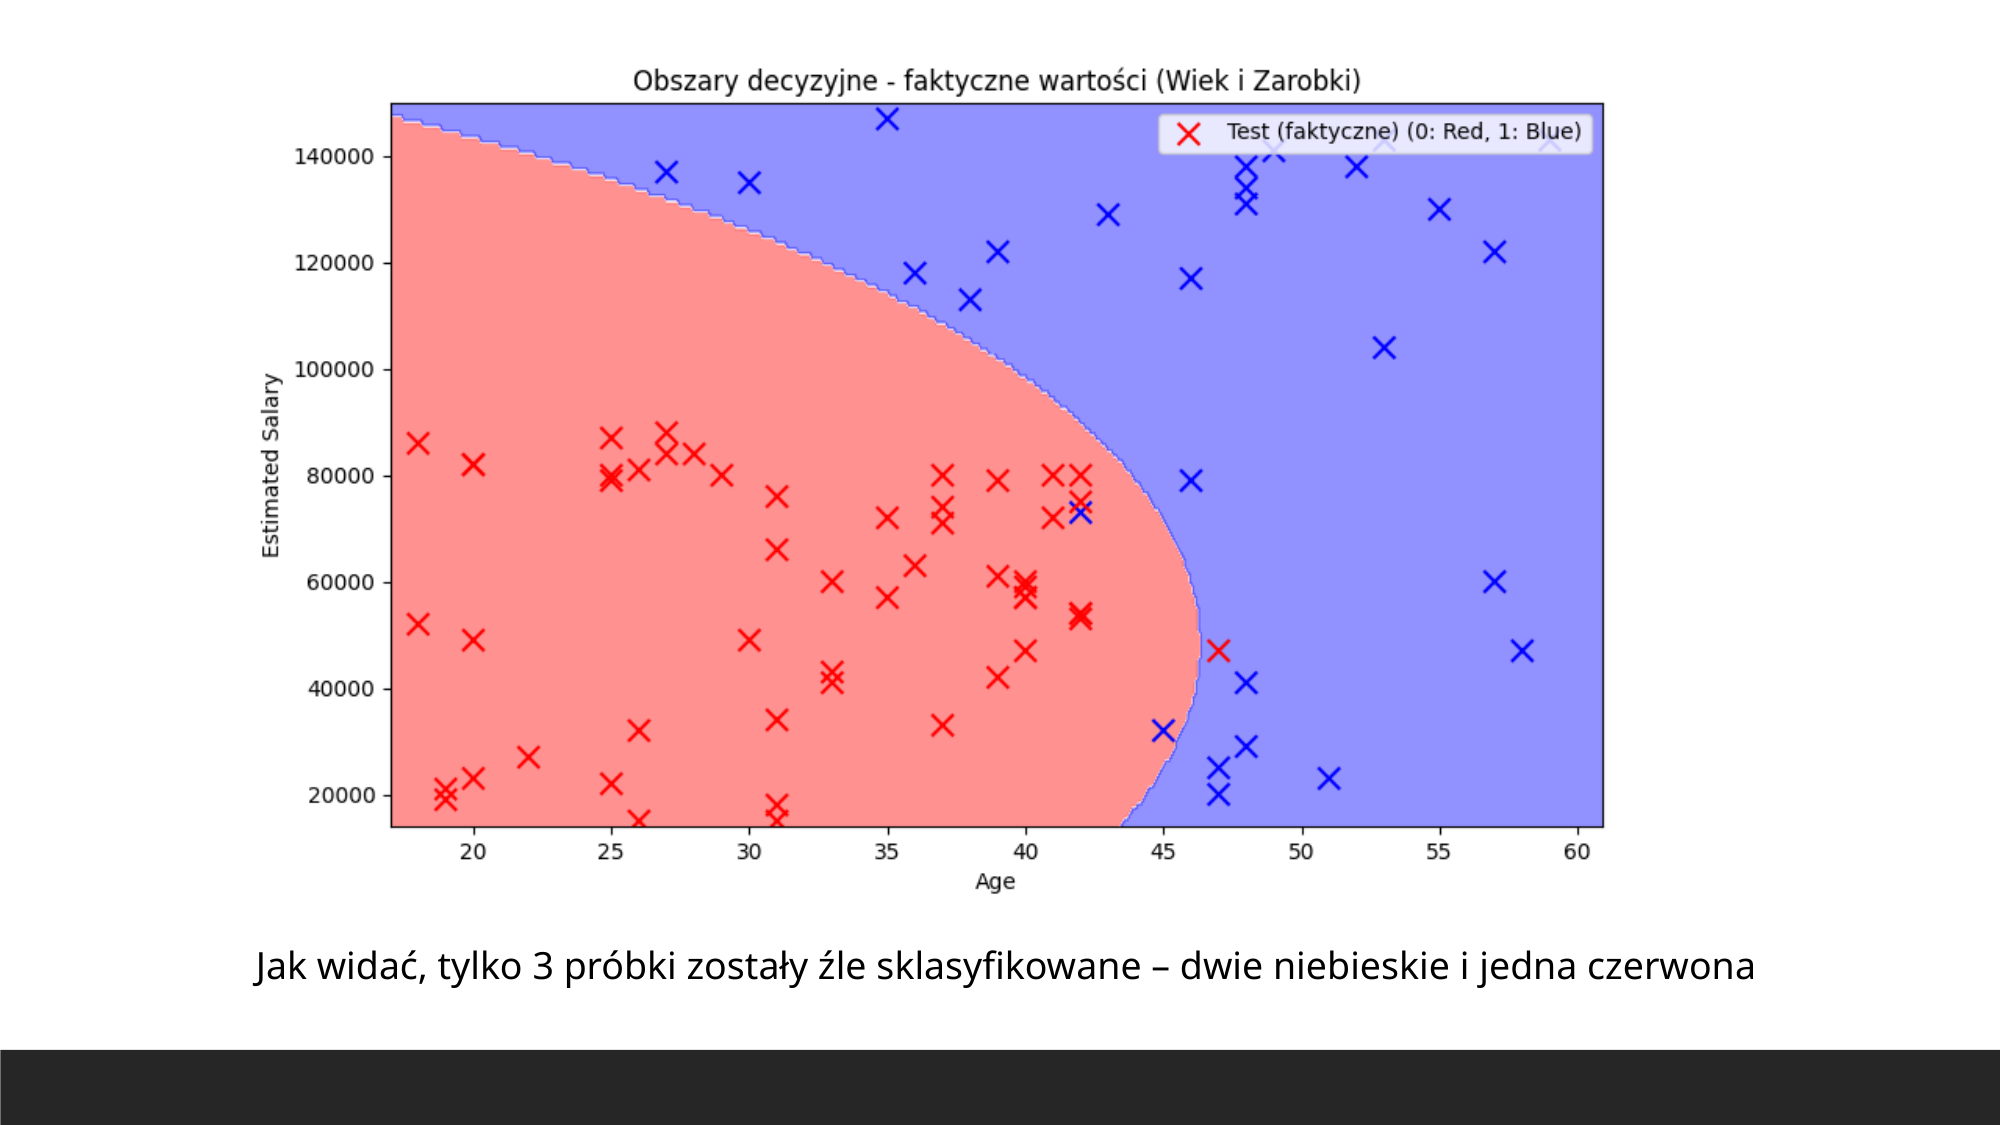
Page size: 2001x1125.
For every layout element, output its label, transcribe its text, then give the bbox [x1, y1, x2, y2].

picture [222, 14, 1735, 919]
text_box Jak widać, tylko 3 próbki zostały źle sklasyfikowane – dwie niebieskie i jedna czerwona [241, 934, 1883, 995]
